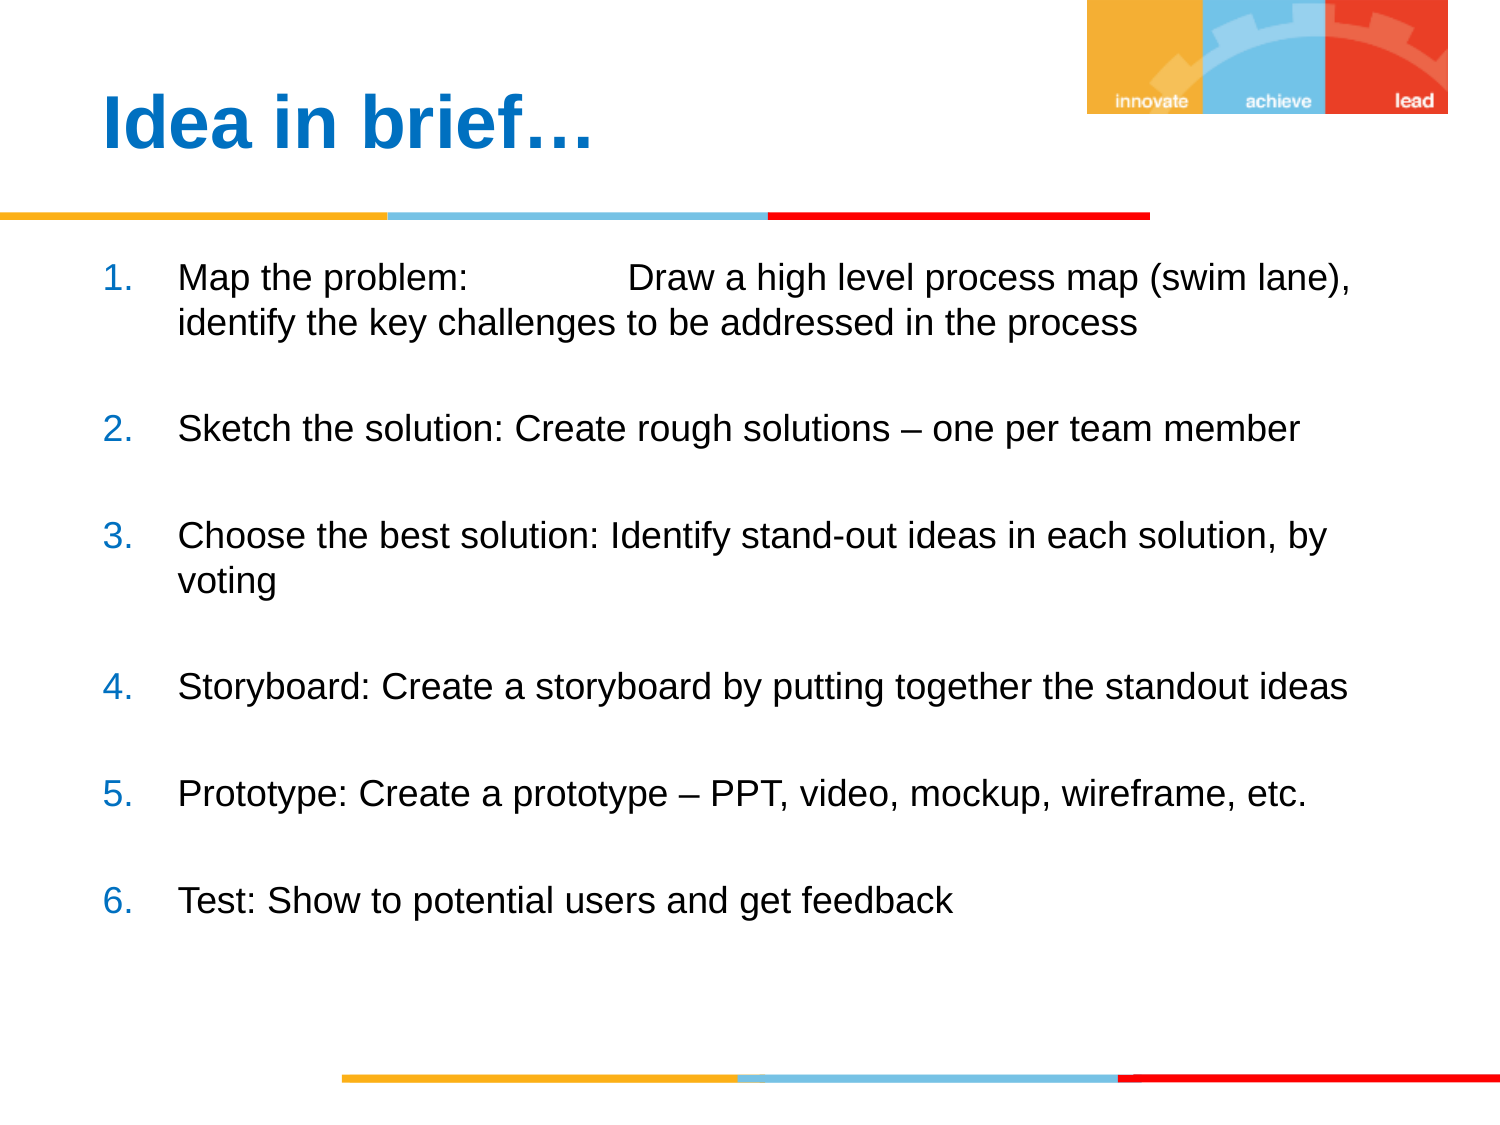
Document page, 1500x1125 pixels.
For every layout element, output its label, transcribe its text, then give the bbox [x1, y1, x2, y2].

picture [1087, 0, 1448, 114]
list Map the problem: Draw a high level process map (swim lane), identify the key challenges to be addressed in the process Sketch the solution: Create rough solutions – one per team member Choose the best solution: Identify stand-out ideas in each solution, by voting Storyboard: Create a storyboard by putting together the standout ideas Prototype: Create a prototype – PPT, video, mockup, wireframe, etc. Test: Show to potential users and get feedback [50, 245, 1400, 988]
list Idea in brief… [50, 24, 1088, 213]
